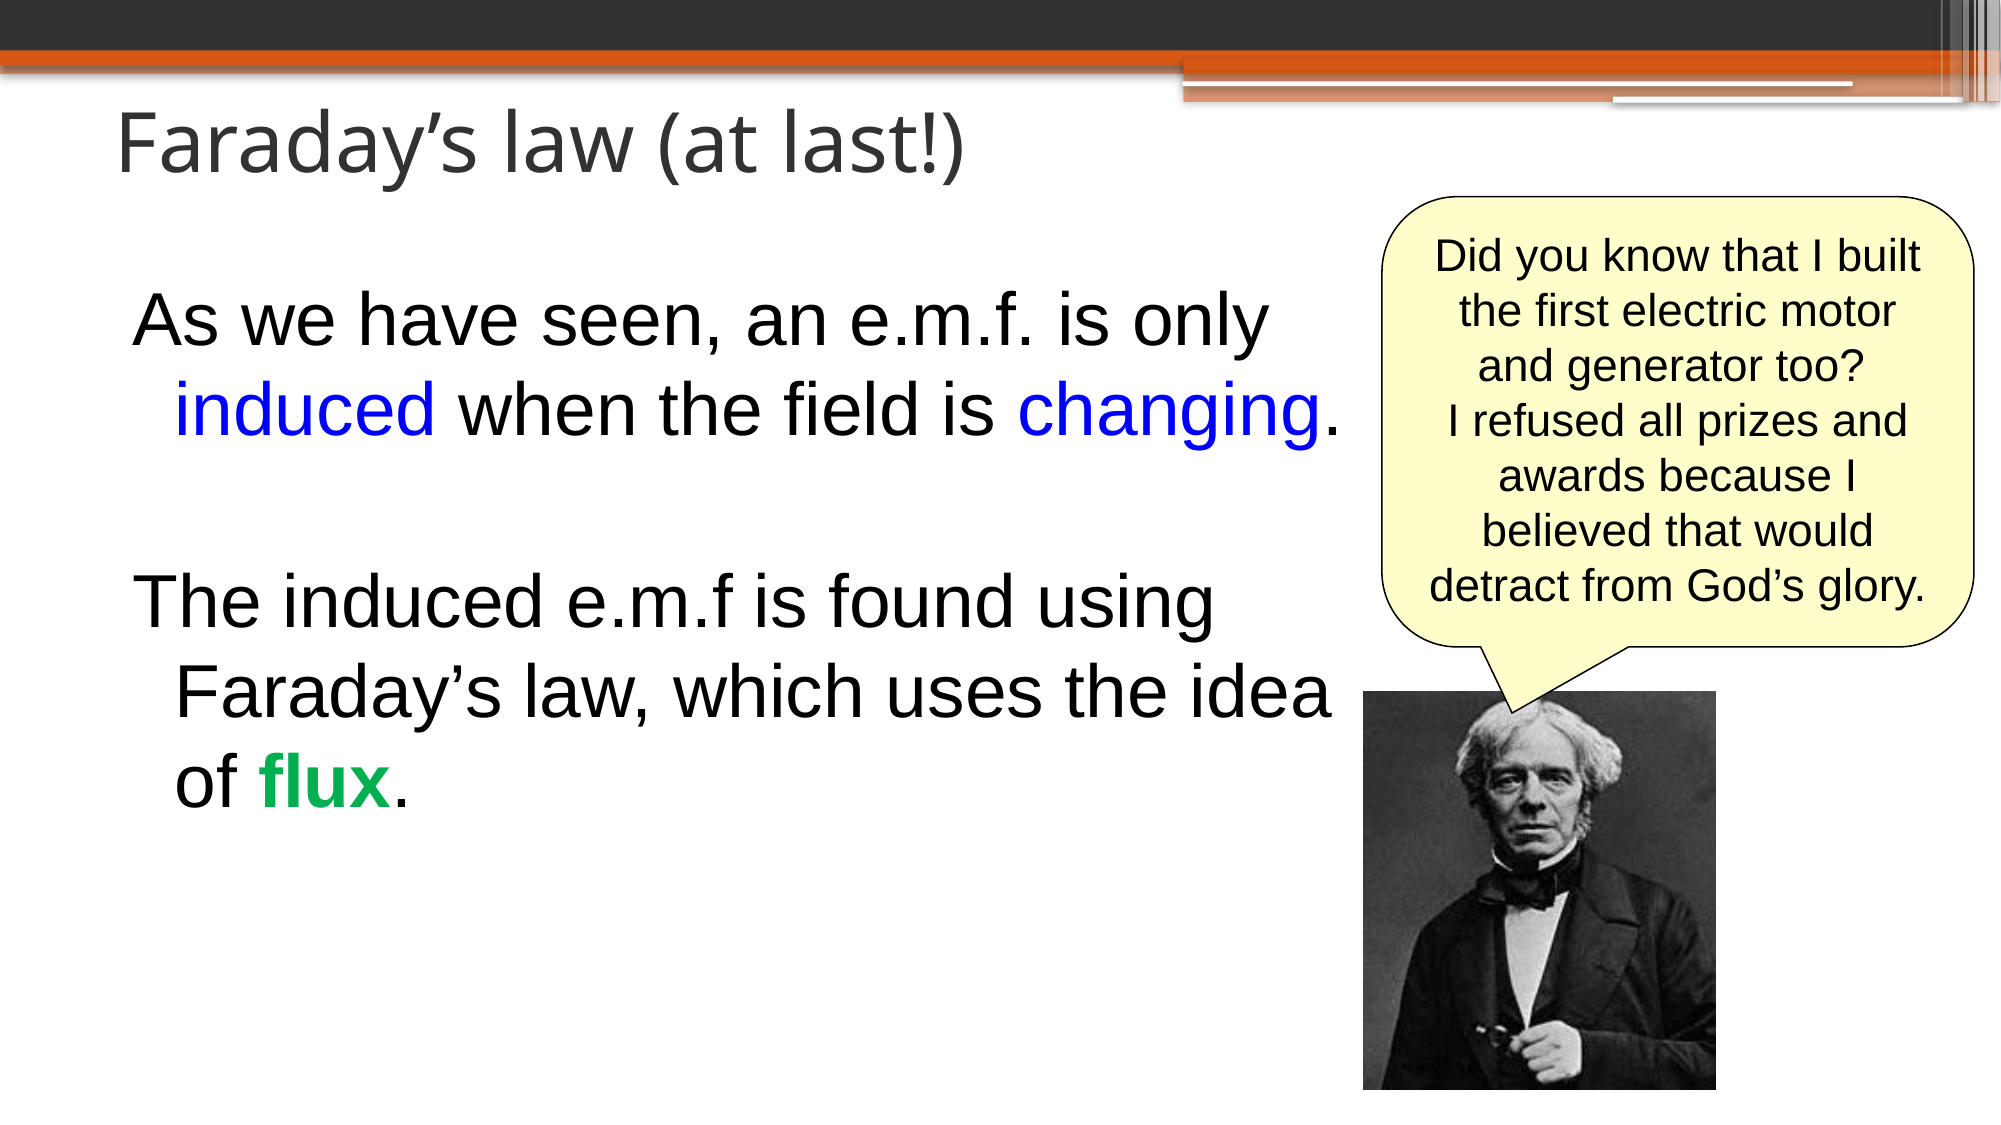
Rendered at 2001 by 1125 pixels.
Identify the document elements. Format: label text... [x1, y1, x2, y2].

title Faraday’s law (at last!) [99, 45, 1900, 233]
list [1363, 691, 1717, 1091]
list As we have seen, an e.m.f. is only induced when the field is changing. The induced e.m.f is found using Faraday’s law, which uses the idea of flux. [99, 262, 1364, 1005]
text_box Did you know that I built the first electric motor and generator too? I refused all prizes and awards because I believed that would detract from God’s glory. [1381, 196, 1974, 688]
